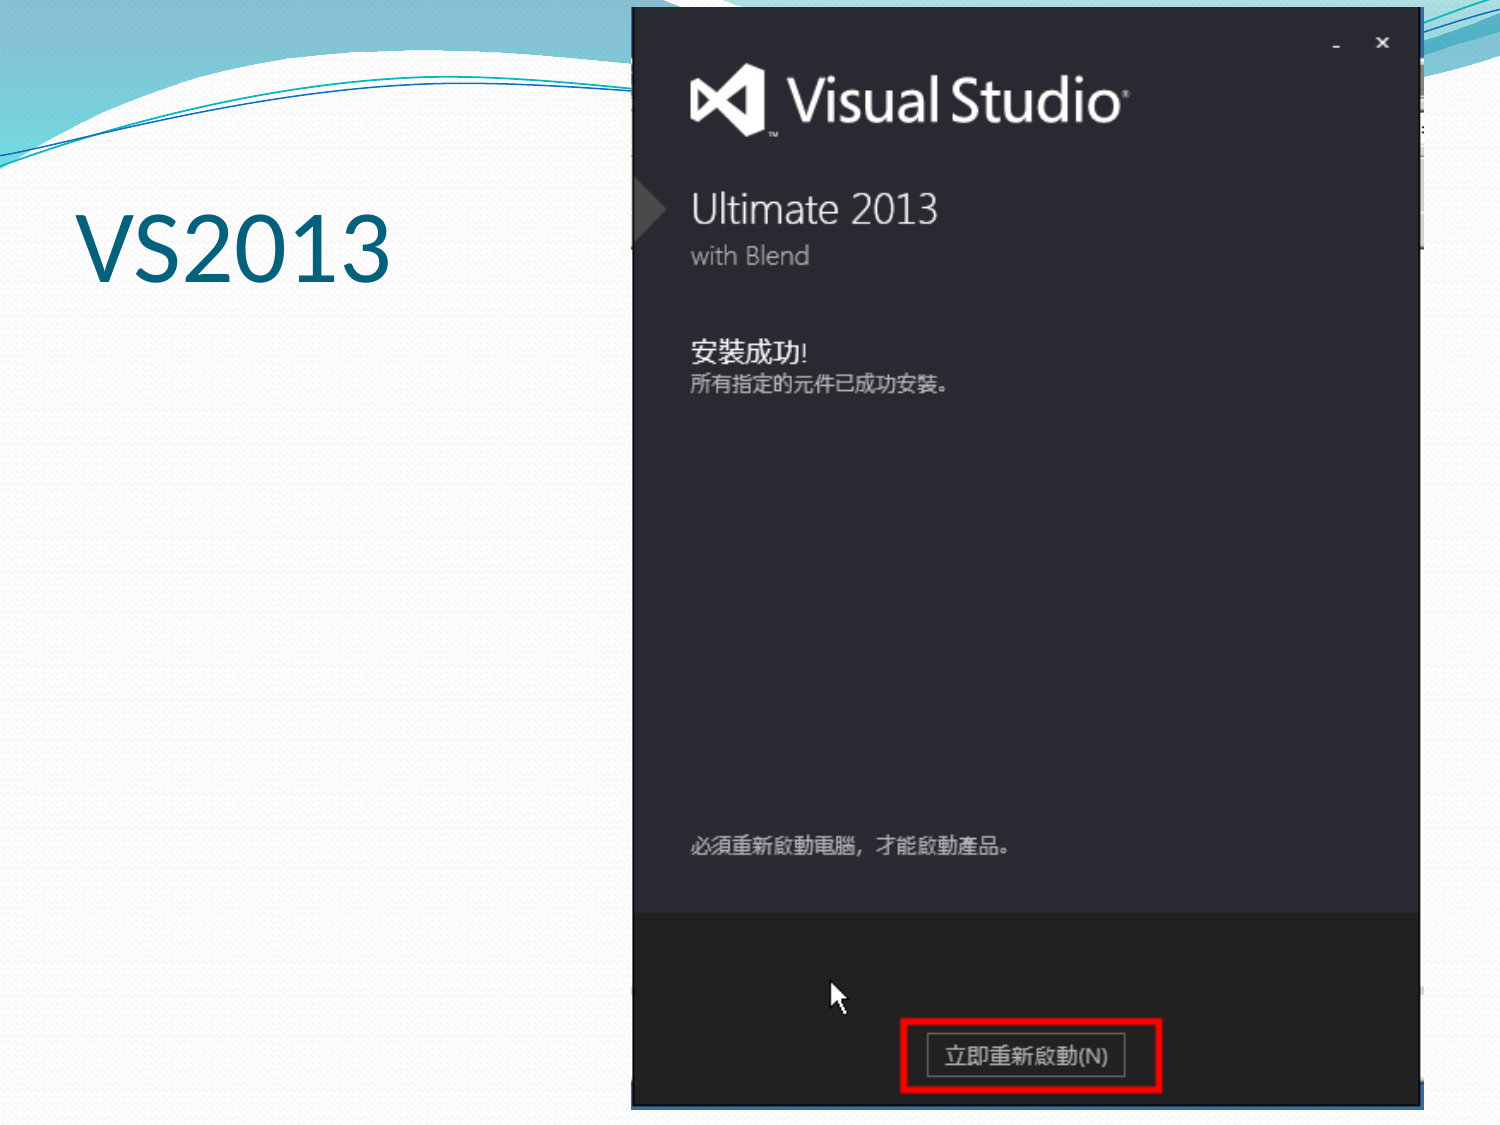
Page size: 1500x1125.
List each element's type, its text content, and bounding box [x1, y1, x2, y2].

title VS2013 [75, 115, 624, 303]
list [631, 7, 1424, 1111]
